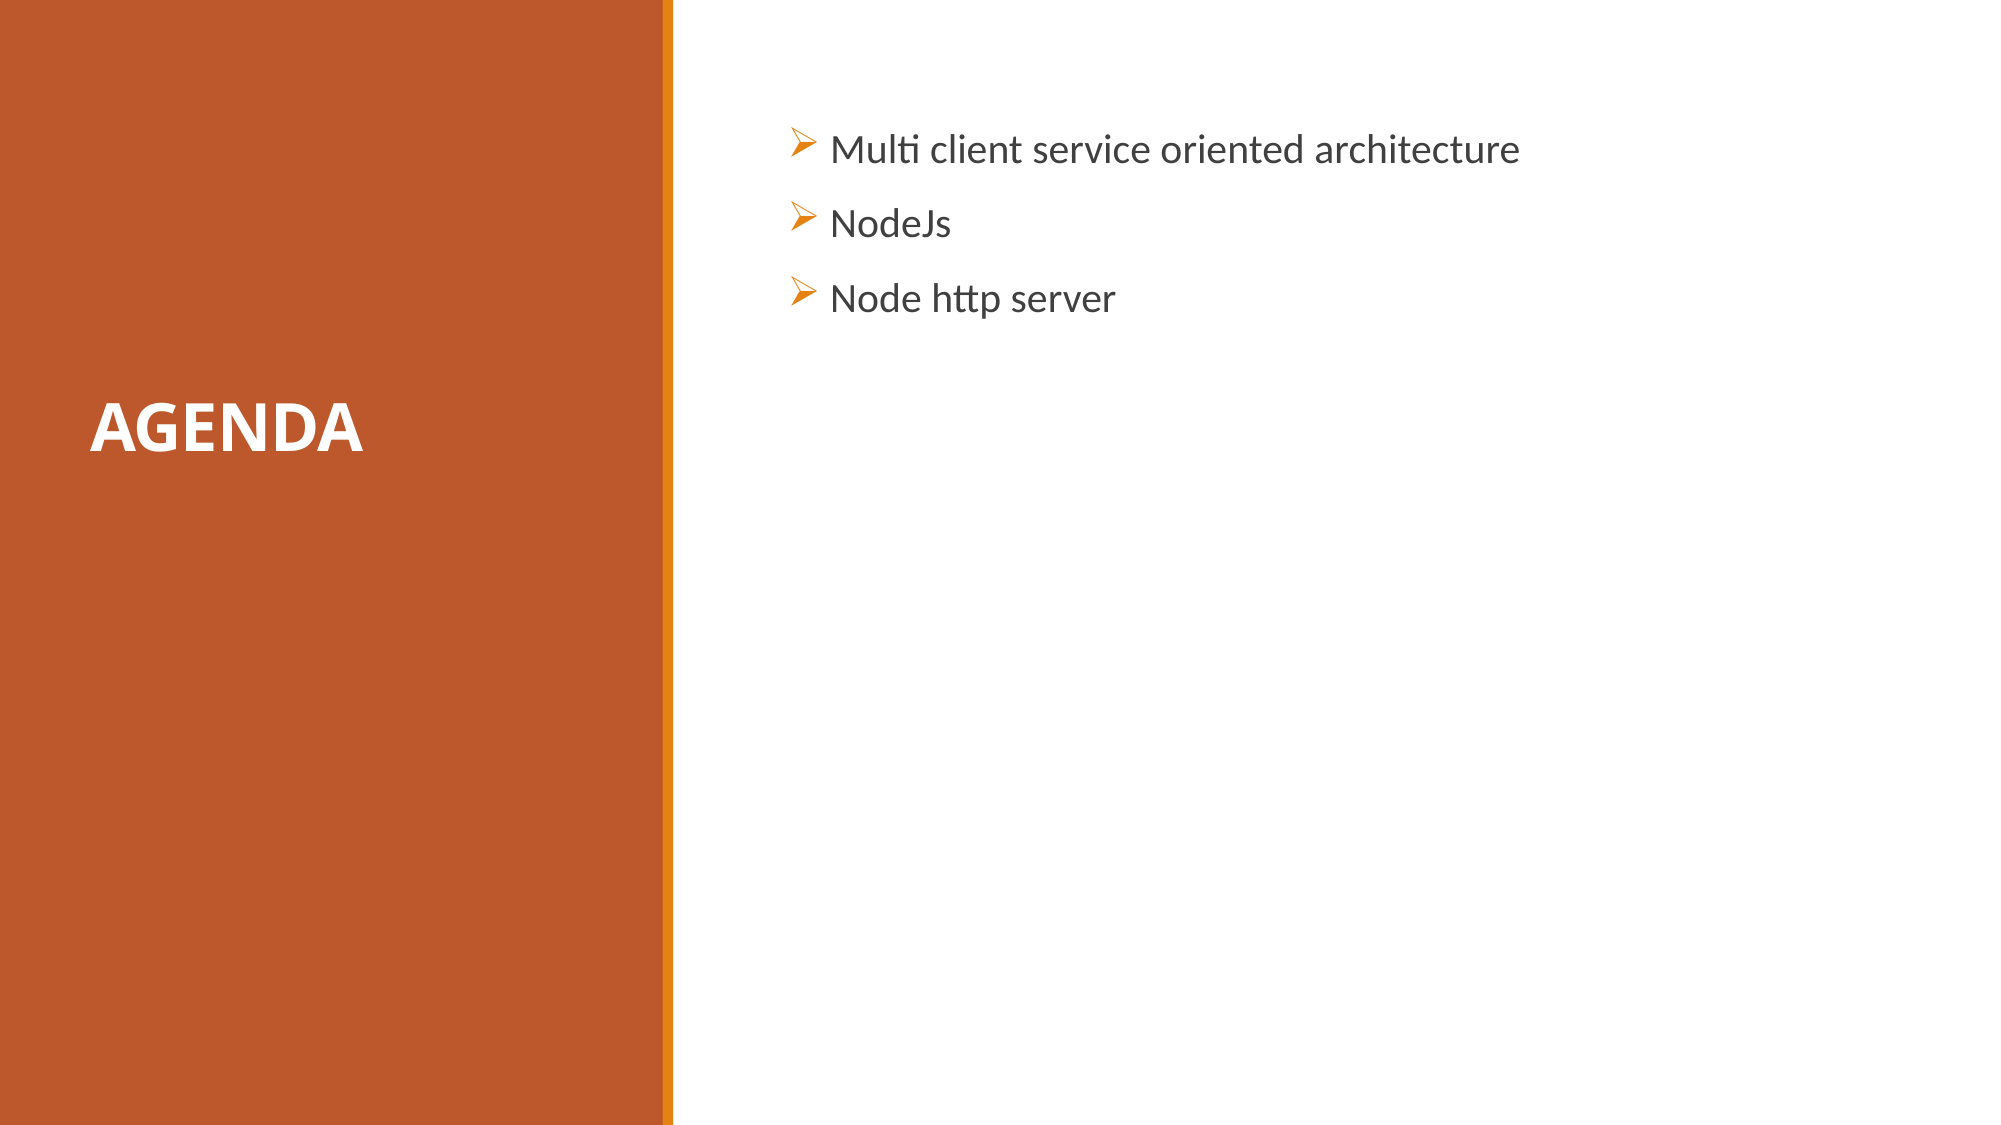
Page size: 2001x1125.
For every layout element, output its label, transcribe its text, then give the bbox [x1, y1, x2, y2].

list Multi client service oriented architecture NodeJs Node http server [787, 120, 1853, 983]
title AGENDA [75, 97, 600, 473]
